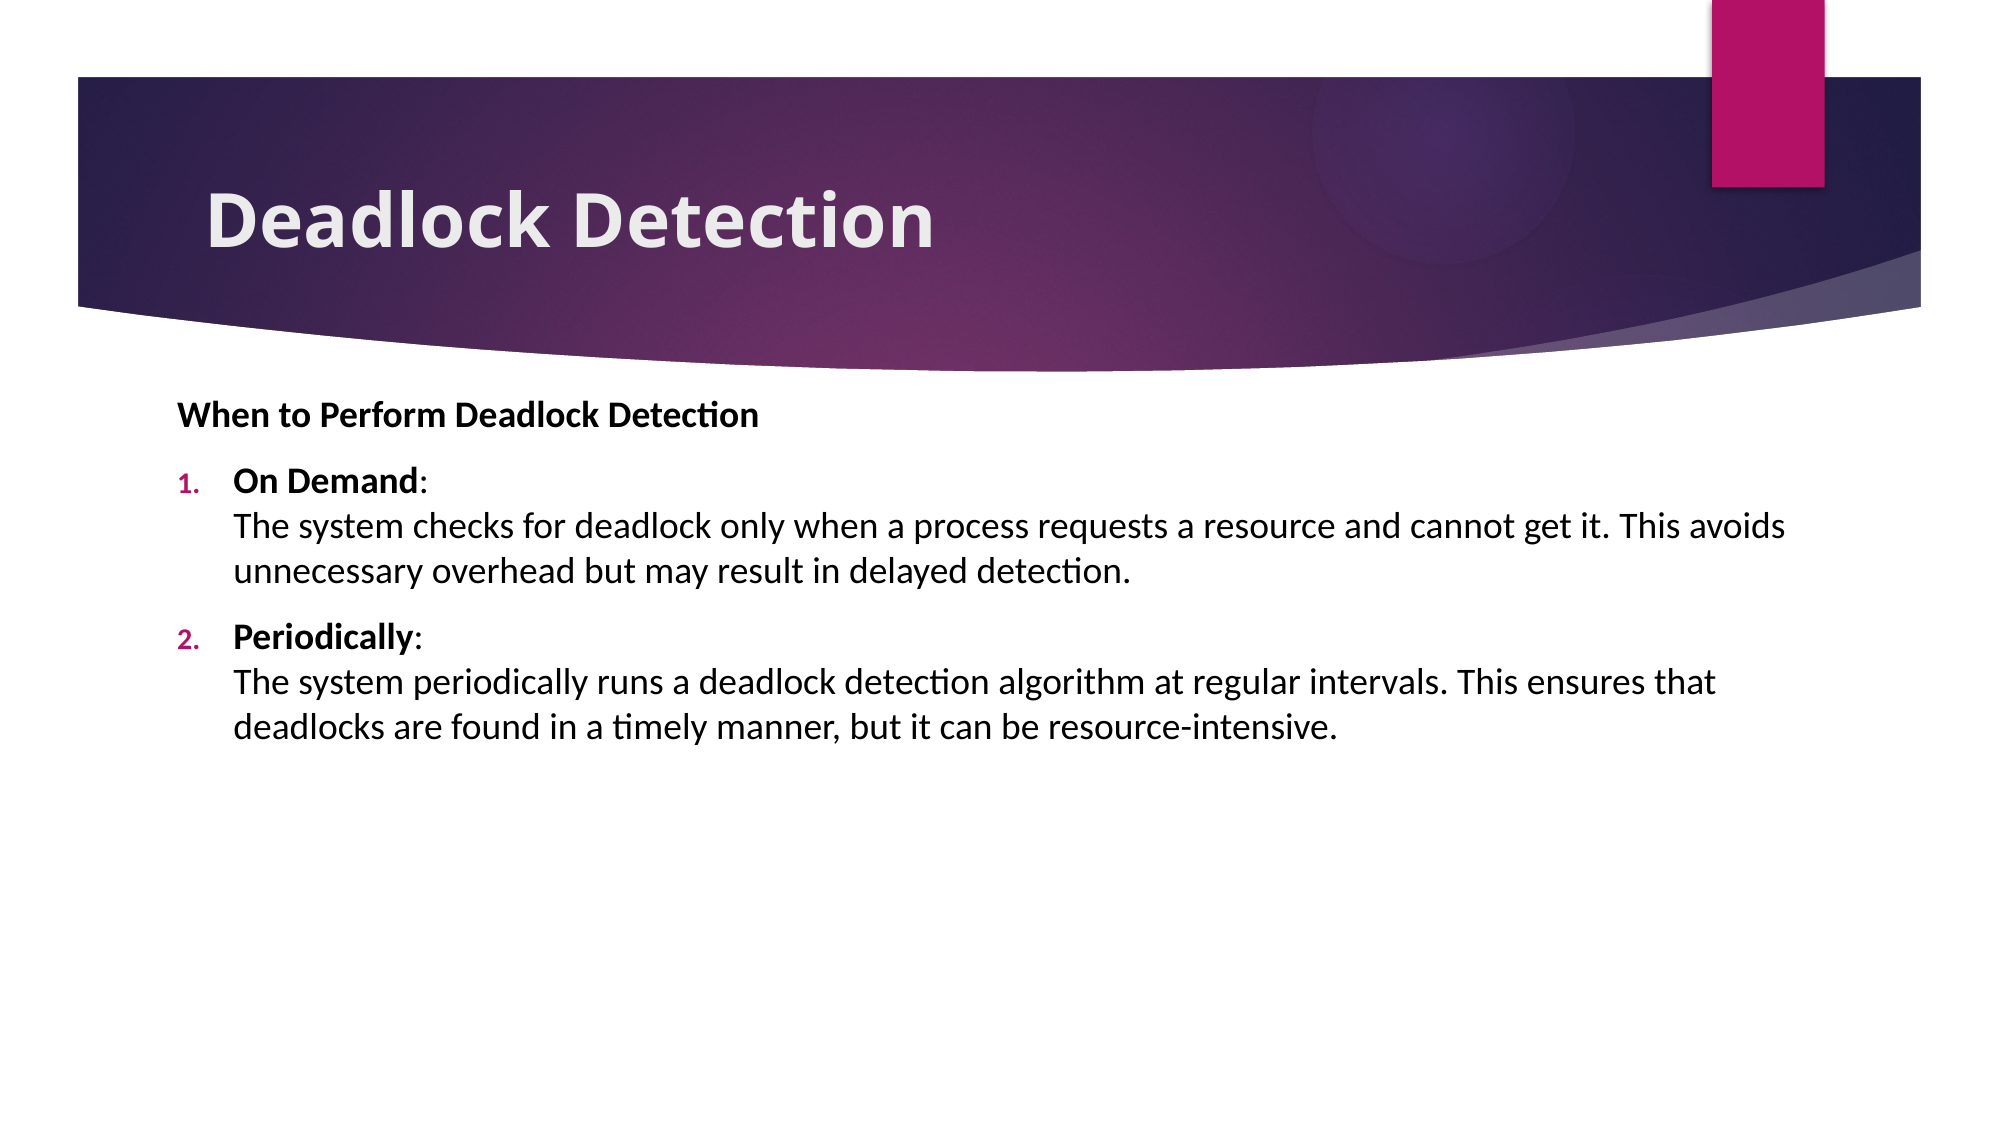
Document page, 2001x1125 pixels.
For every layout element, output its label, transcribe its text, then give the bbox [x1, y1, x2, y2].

title Deadlock Detection [189, 159, 1627, 276]
list When to Perform Deadlock Detection On Demand: The system checks for deadlock only when a process requests a resource and cannot get it. This avoids unnecessary overhead but may result in delayed detection. Periodically: The system periodically runs a deadlock detection algorithm at regular intervals. This ensures that deadlocks are found in a timely manner, but it can be resource-intensive. [161, 382, 1853, 1092]
